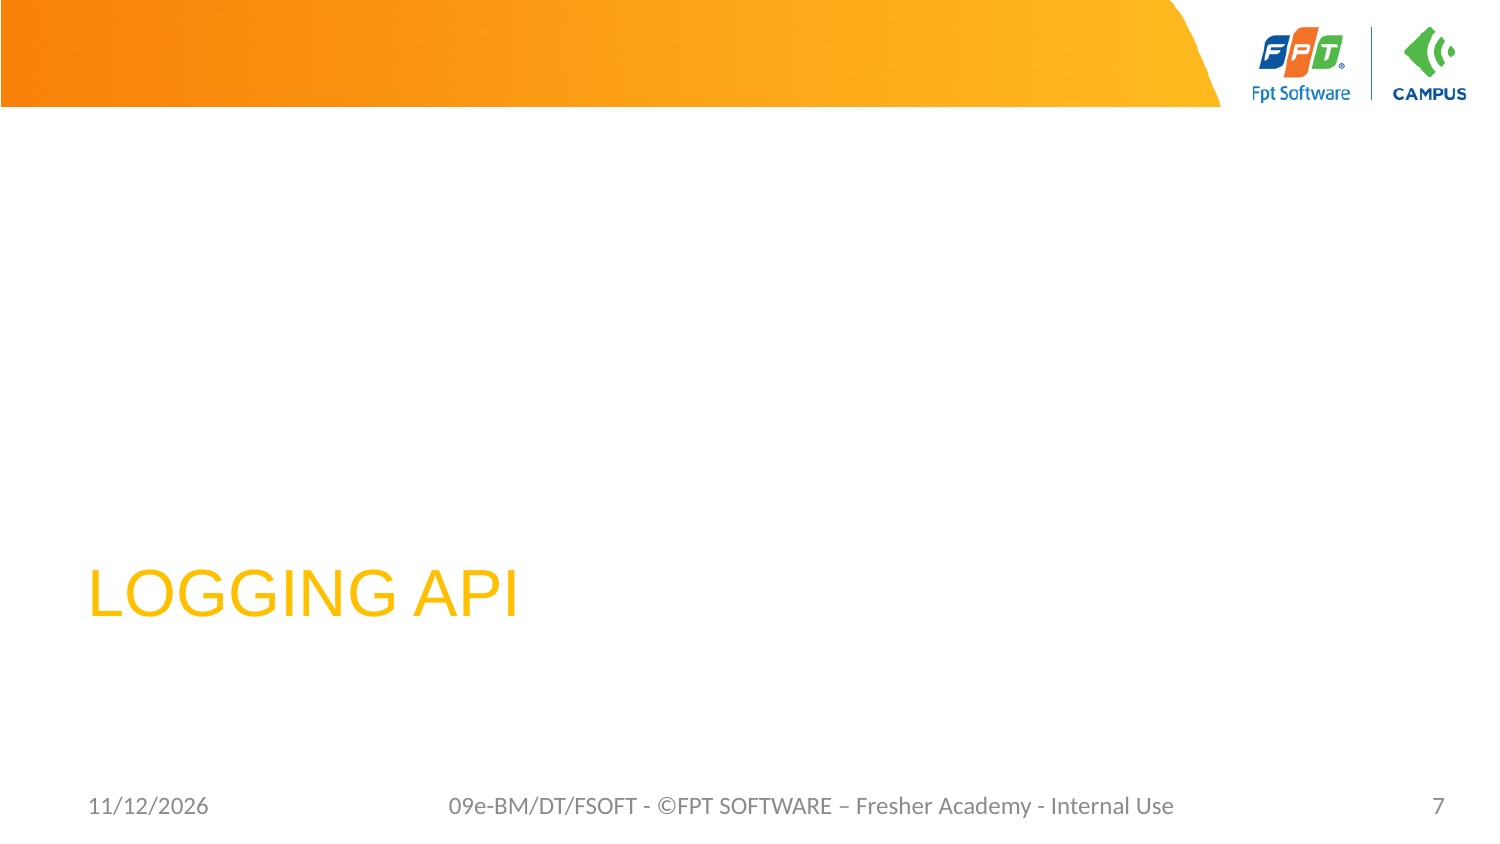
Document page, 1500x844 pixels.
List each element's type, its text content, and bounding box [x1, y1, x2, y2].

slide_number 7 [1350, 782, 1461, 827]
title Logging API [72, 542, 1461, 710]
picture [1, 0, 1499, 844]
footer 09e-BM/DT/FSOFT - ©FPT SOFTWARE – Fresher Academy - Internal Use [289, 782, 1335, 827]
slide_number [72, 782, 270, 827]
